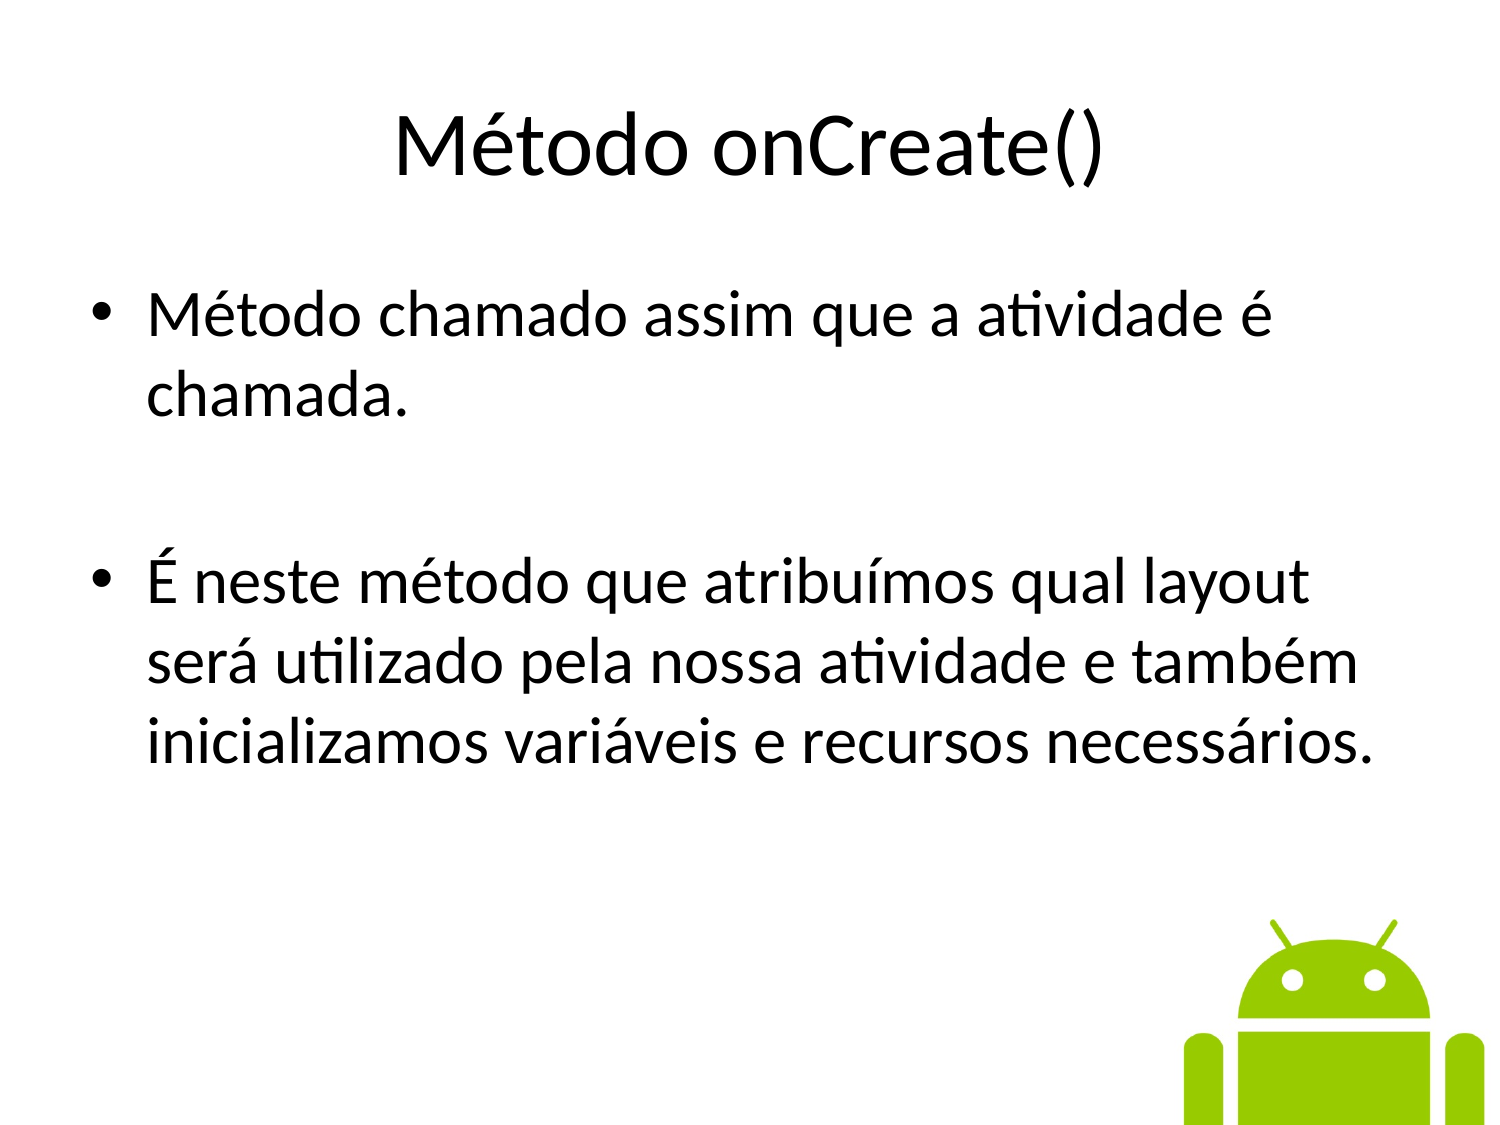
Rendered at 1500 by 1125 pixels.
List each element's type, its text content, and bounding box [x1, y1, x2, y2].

list Método chamado assim que a atividade é chamada. É neste método que atribuímos qual layout será utilizado pela nossa atividade e também inicializamos variáveis e recursos necessários. [75, 262, 1425, 1005]
title Método onCreate() [75, 45, 1425, 233]
picture [1163, 919, 1500, 1125]
